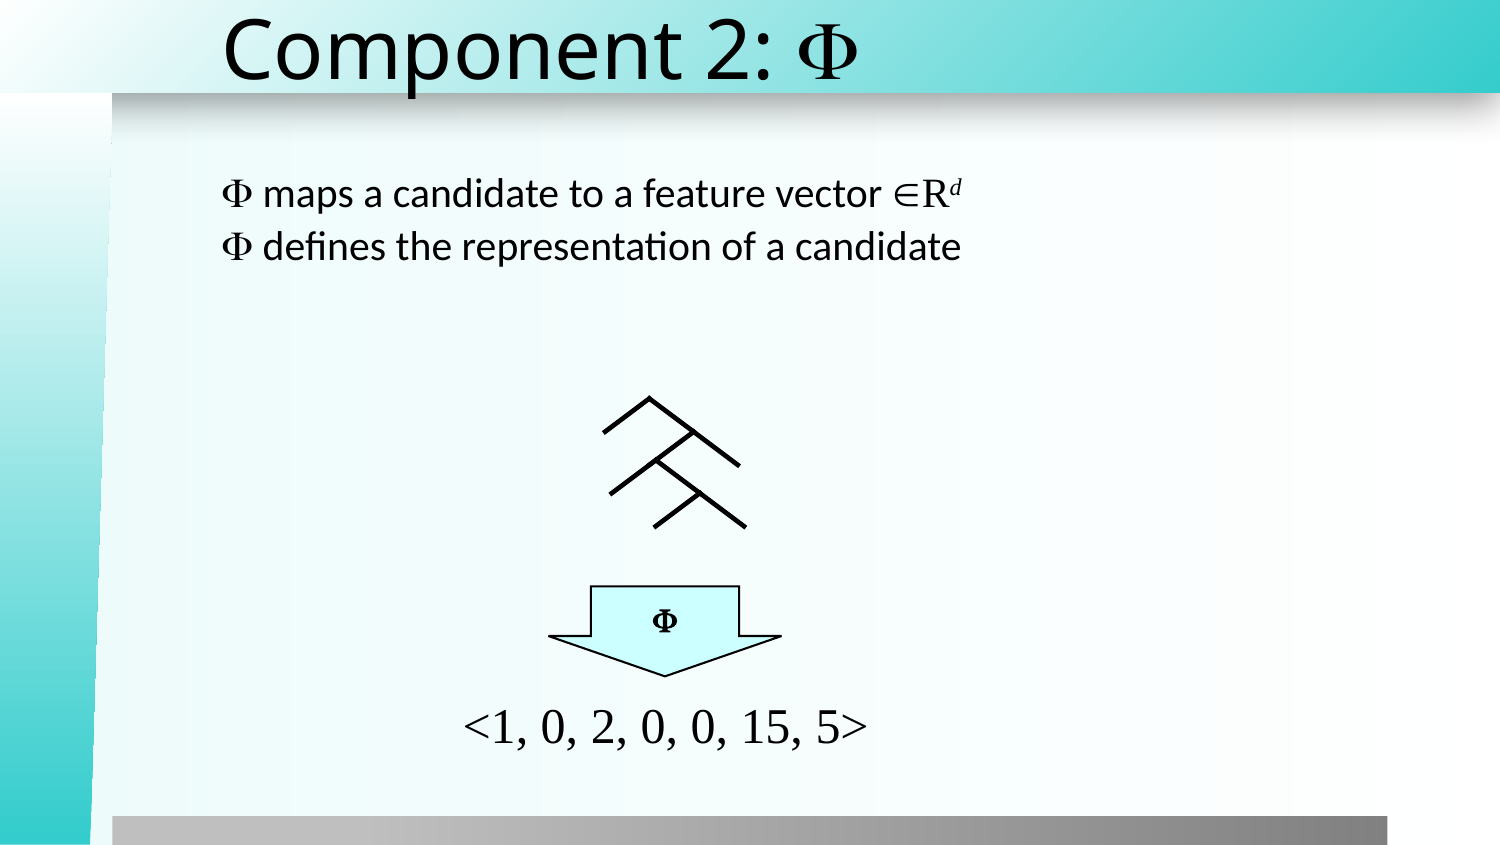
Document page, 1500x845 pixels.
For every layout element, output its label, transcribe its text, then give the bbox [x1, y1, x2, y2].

text_box <1, 0, 2, 0, 0, 15, 5> [447, 685, 884, 761]
text_box F [548, 586, 782, 677]
list F maps a candidate to a feature vector Rd F defines the representation of a candidate [206, 163, 1388, 380]
title Component 2: F [206, 0, 1500, 94]
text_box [604, 398, 745, 527]
